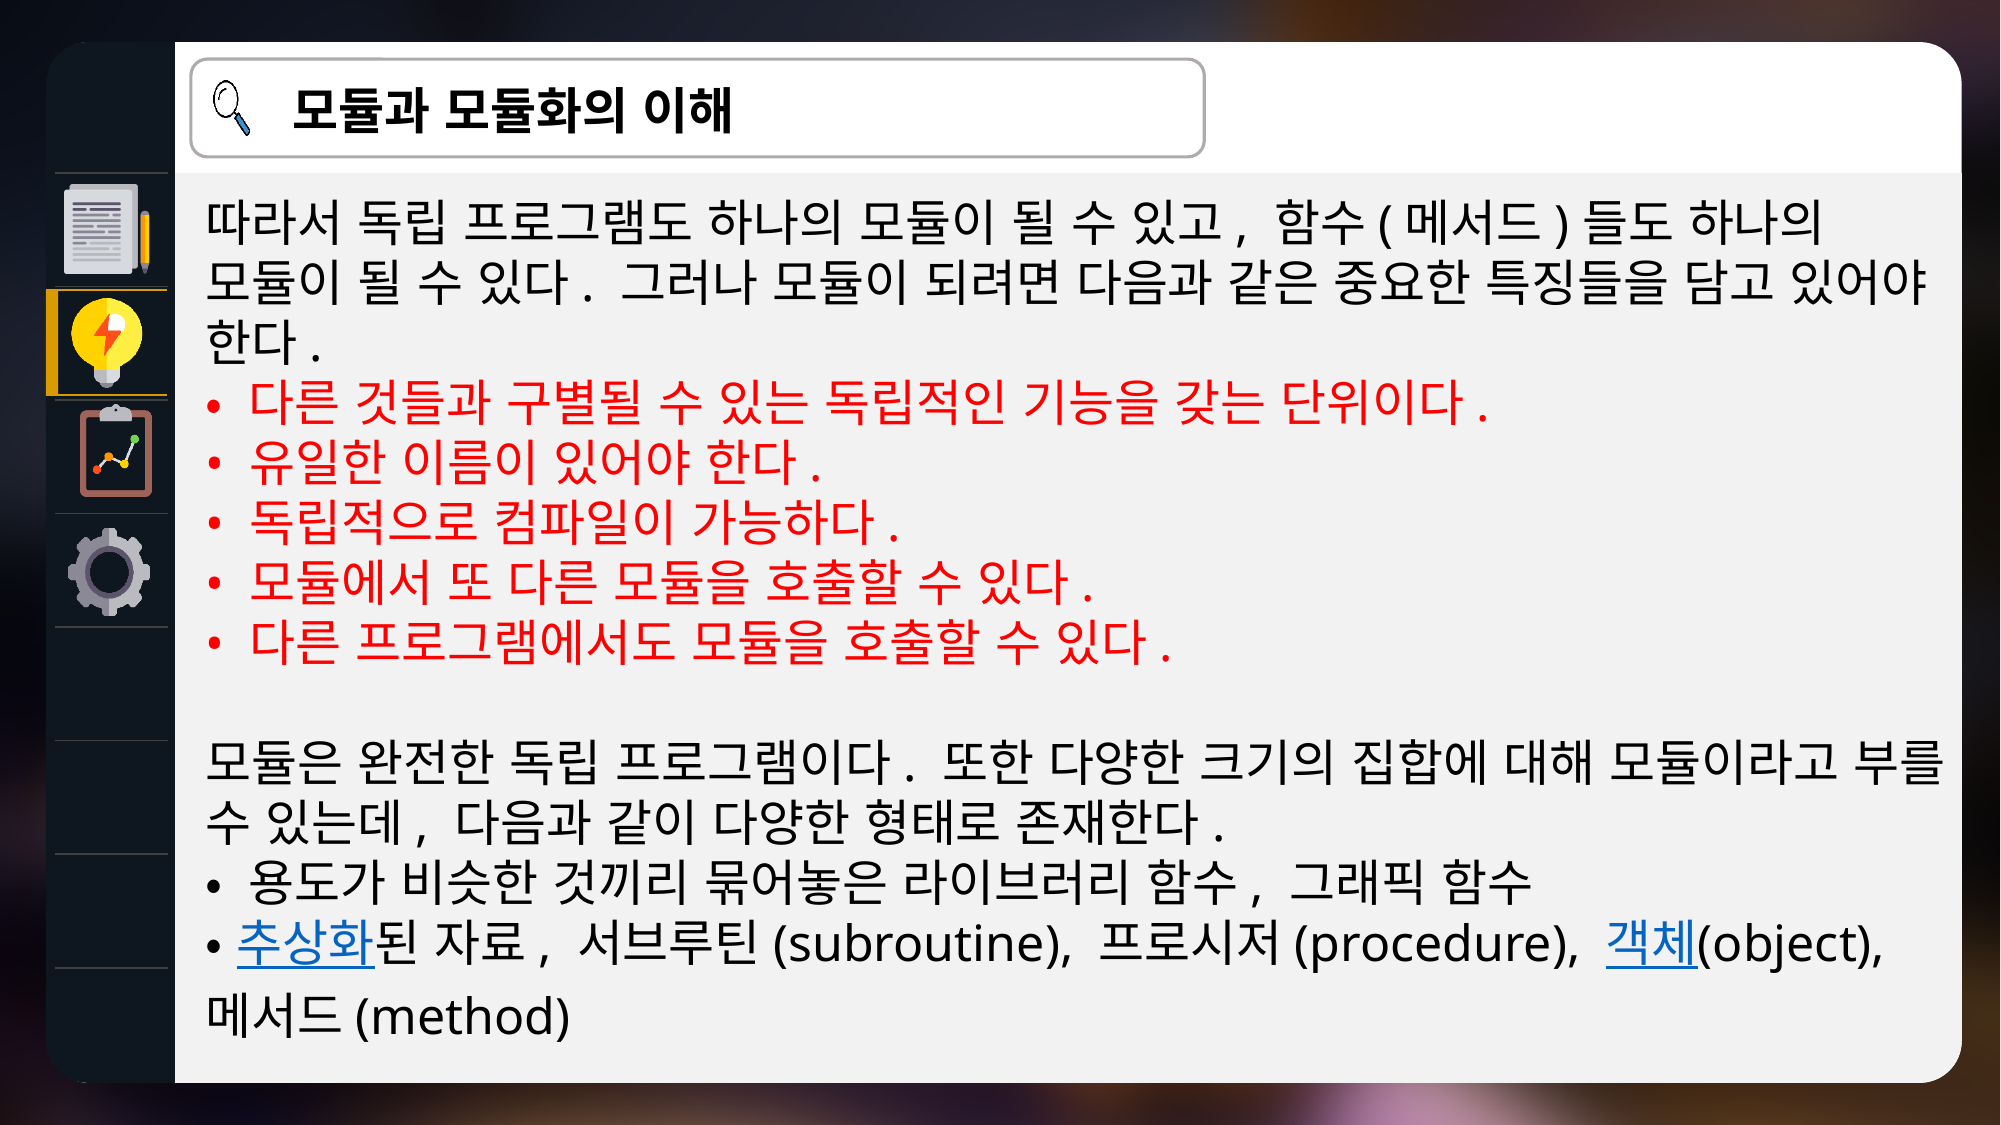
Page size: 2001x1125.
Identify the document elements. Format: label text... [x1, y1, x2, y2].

text_box 따라서 독립 프로그램도 하나의 모듈이 될 수 있고, 함수(메서드)들도 하나의 모듈이 될 수 있다. 그러나 모듈이 되려면 다음과 같은 중요한 특징들을 담고 있어야 한다. • 다른 것들과 구별될 수 있는 독립적인 기능을 갖는 단위이다. • 유일한 이름이 있어야 한다. • 독립적으로 컴파일이 가능하다. • 모듈에서 또 다른 모듈을 호출할 수 있다. • 다른 프로그램에서도 모듈을 호출할 수 있다. 모듈은 완전한 독립 프로그램이다. 또한 다양한 크기의 집합에 대해 모듈이라고 부를 수 있는데, 다음과 같이 다양한 형태로 존재한다. • 용도가 비슷한 것끼리 묶어놓은 라이브러리 함수, 그래픽 함수 • 추상화된 자료, 서브루틴(subroutine), 프로시저(procedure), 객체(object), 메서드(method) [190, 184, 1965, 1112]
text_box 모듈과 모듈화의 이해 [277, 72, 1188, 147]
text_box [189, 58, 1206, 158]
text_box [45, 290, 167, 395]
picture [0, 0, 2001, 1125]
